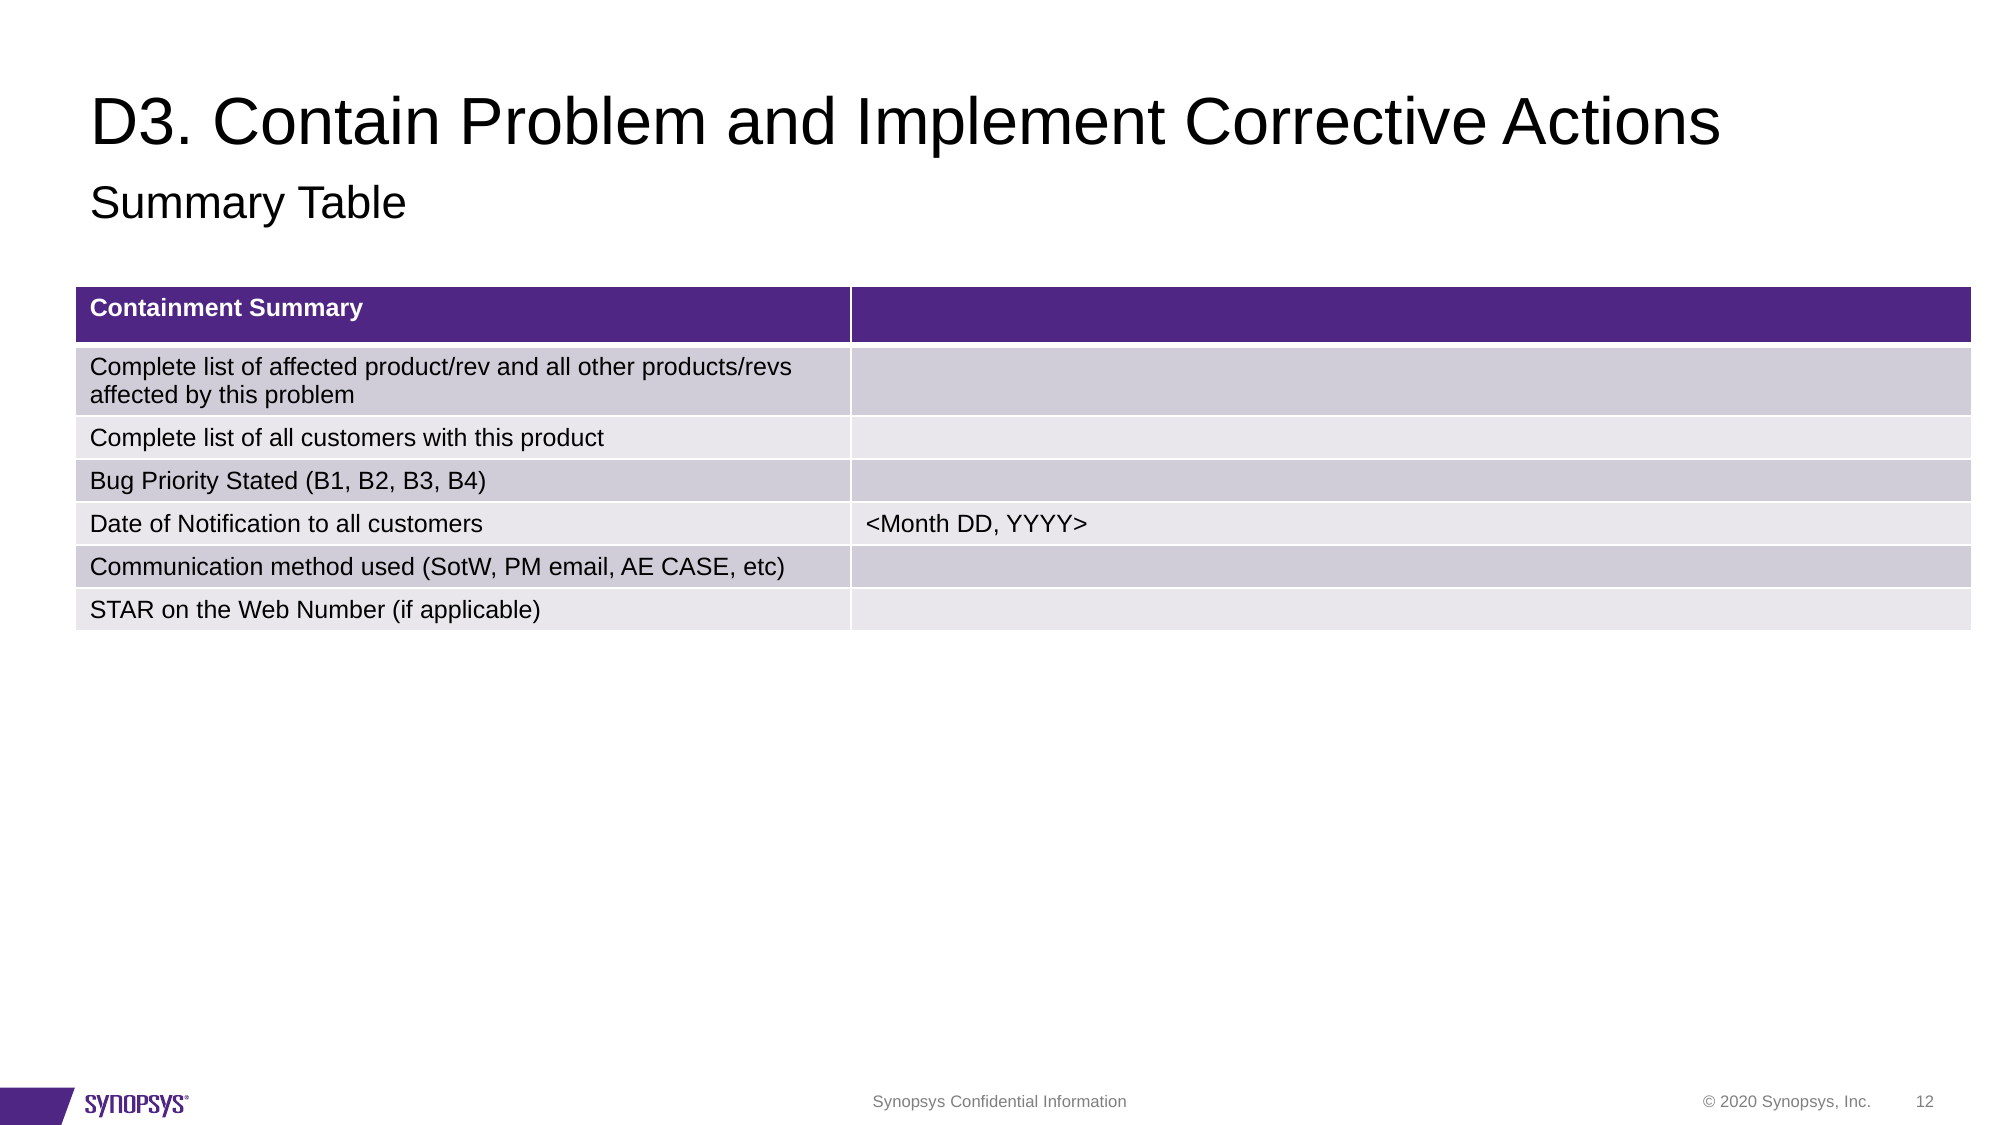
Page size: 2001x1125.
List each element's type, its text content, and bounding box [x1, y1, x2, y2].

table_cell Communication method used (SotW, PM email, AE CASE, etc) [76, 546, 850, 587]
table_cell Complete list of affected product/rev and all other products/revs affected by this problem [76, 348, 850, 415]
title D3. Contain Problem and Implement Corrective Actions [75, 0, 1926, 165]
list Summary Table [74, 164, 1925, 225]
table_header Containment Summary [76, 287, 850, 342]
table_cell [852, 348, 1971, 415]
table_cell STAR on the Web Number (if applicable) [76, 589, 850, 630]
table_cell Complete list of all customers with this product [76, 417, 850, 458]
table_header [852, 287, 1971, 342]
table_cell [852, 589, 1971, 630]
table_cell <Month DD, YYYY> [852, 503, 1971, 544]
table_cell [852, 417, 1971, 458]
table_cell Bug Priority Stated (B1, B2, B3, B4) [76, 460, 850, 501]
table_cell [852, 460, 1971, 501]
table_cell [852, 546, 1971, 587]
table_cell Date of Notification to all customers [76, 503, 850, 544]
